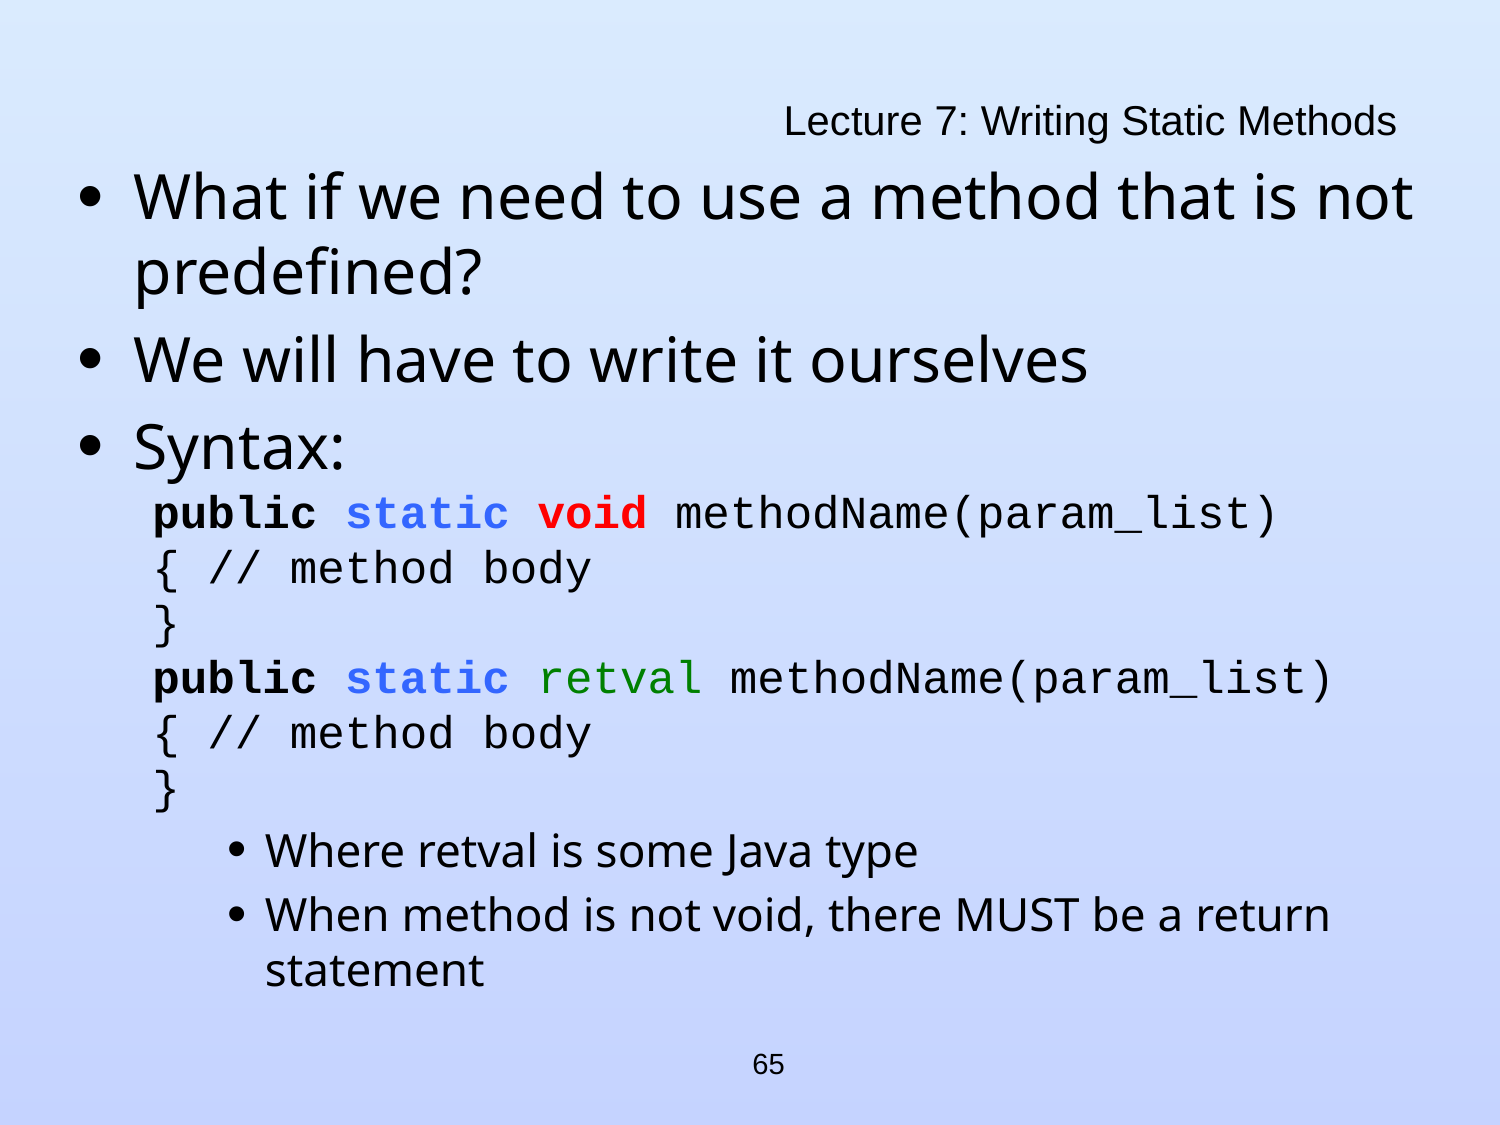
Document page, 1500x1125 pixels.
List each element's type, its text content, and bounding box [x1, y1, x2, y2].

list What if we need to use a method that is not predefined? We will have to write it ourselves Syntax: public static void methodName(param_list) { // method body } public static retval methodName(param_list) { // method body } Where retval is some Java type When method is not void, there MUST be a return statement [62, 149, 1450, 1025]
slide_number 65 [612, 1025, 926, 1101]
title Lecture 7: Writing Static Methods [87, 99, 1413, 149]
